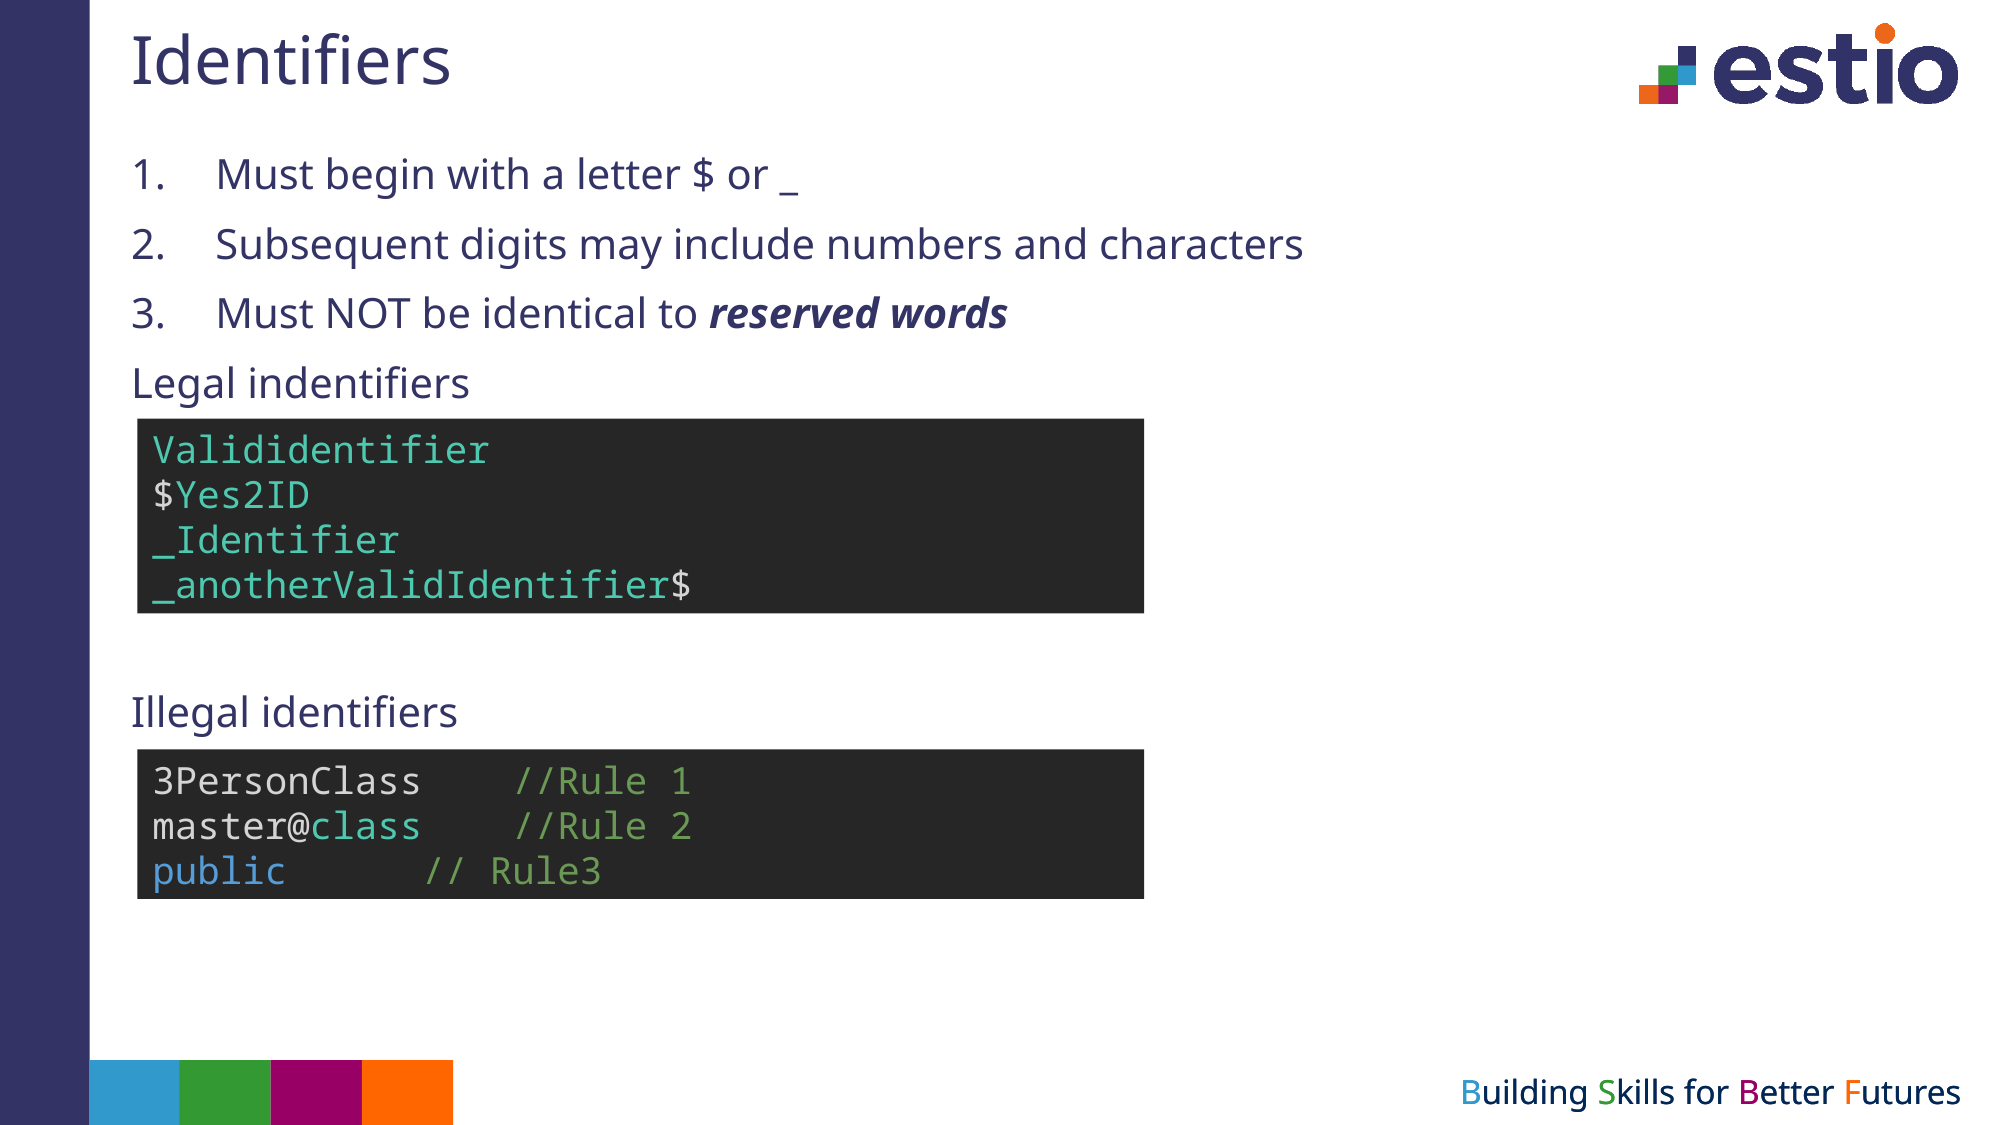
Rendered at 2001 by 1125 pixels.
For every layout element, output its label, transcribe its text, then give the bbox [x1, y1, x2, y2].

text_box Valididentifier $Yes2ID _Identifier _anotherValidIdentifier$ [137, 418, 1145, 614]
text_box 3PersonClass //Rule 1 master@class //Rule 2 public // Rule3 [137, 749, 1145, 899]
title Identifiers [116, 19, 1669, 114]
list Must begin with a letter $ or _ Subsequent digits may include numbers and characters Must NOT be identical to reserved words Legal indentifiers Illegal identifiers [116, 133, 1975, 1027]
picture [1669, 23, 1958, 104]
